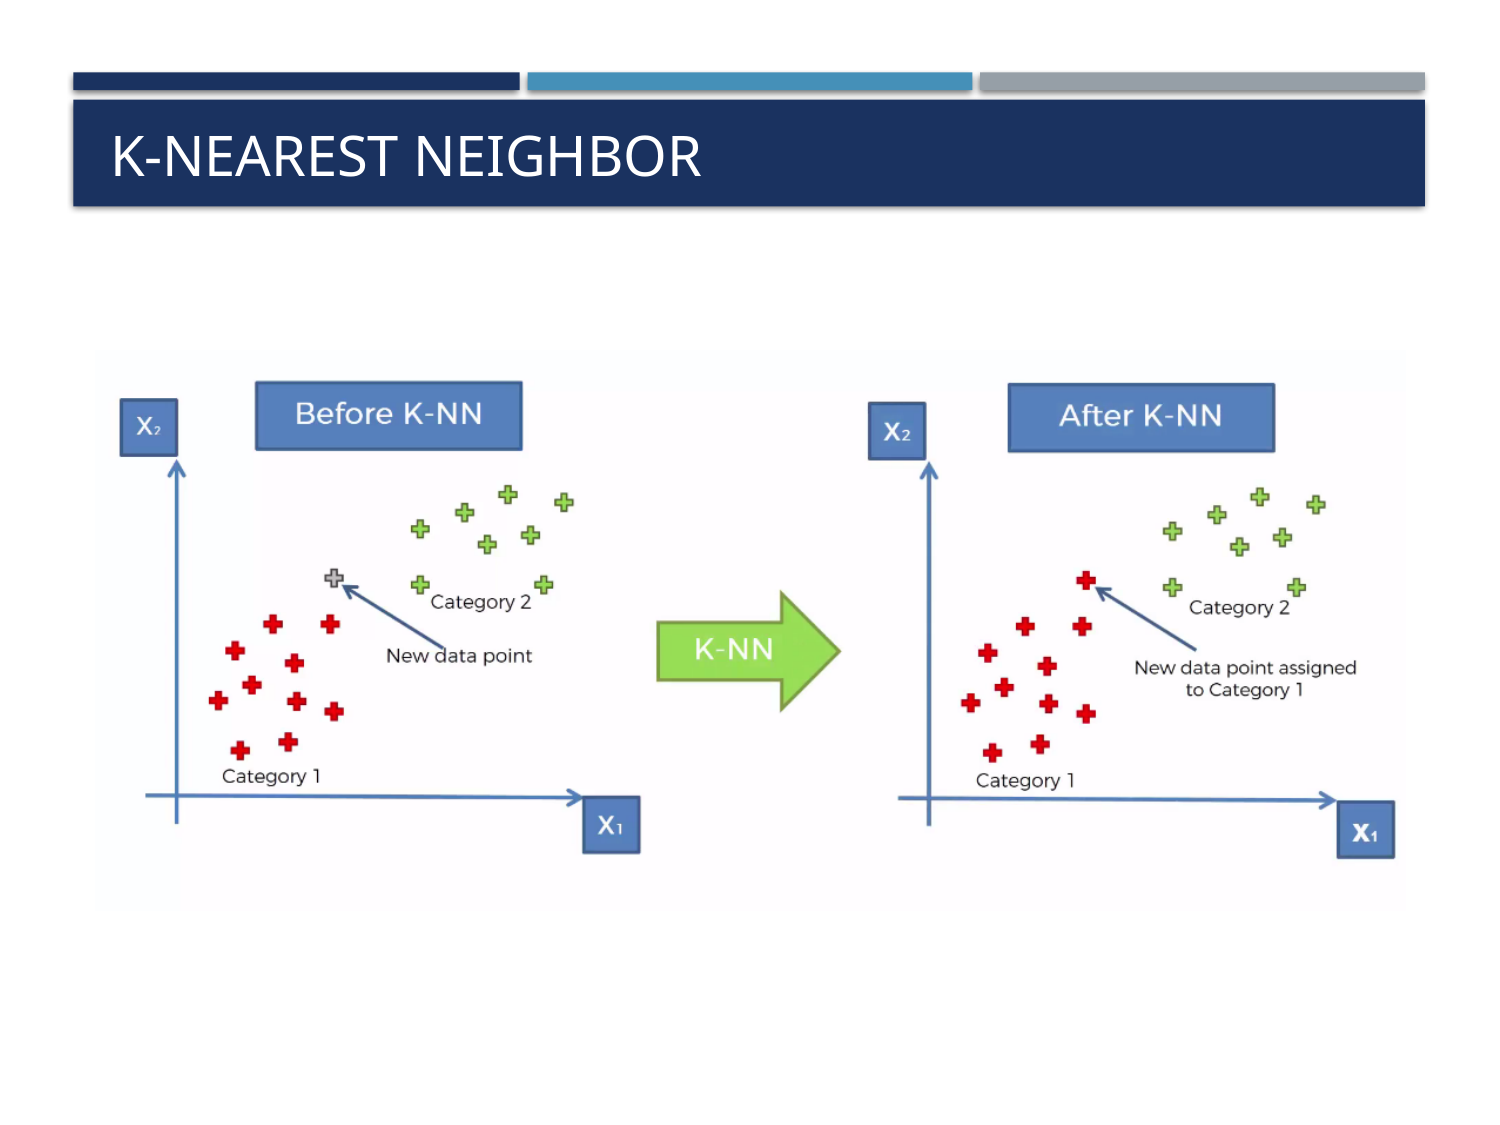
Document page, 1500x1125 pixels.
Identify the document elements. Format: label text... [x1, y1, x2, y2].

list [94, 350, 1407, 912]
title K-Nearest Neighbor [95, 112, 1406, 195]
